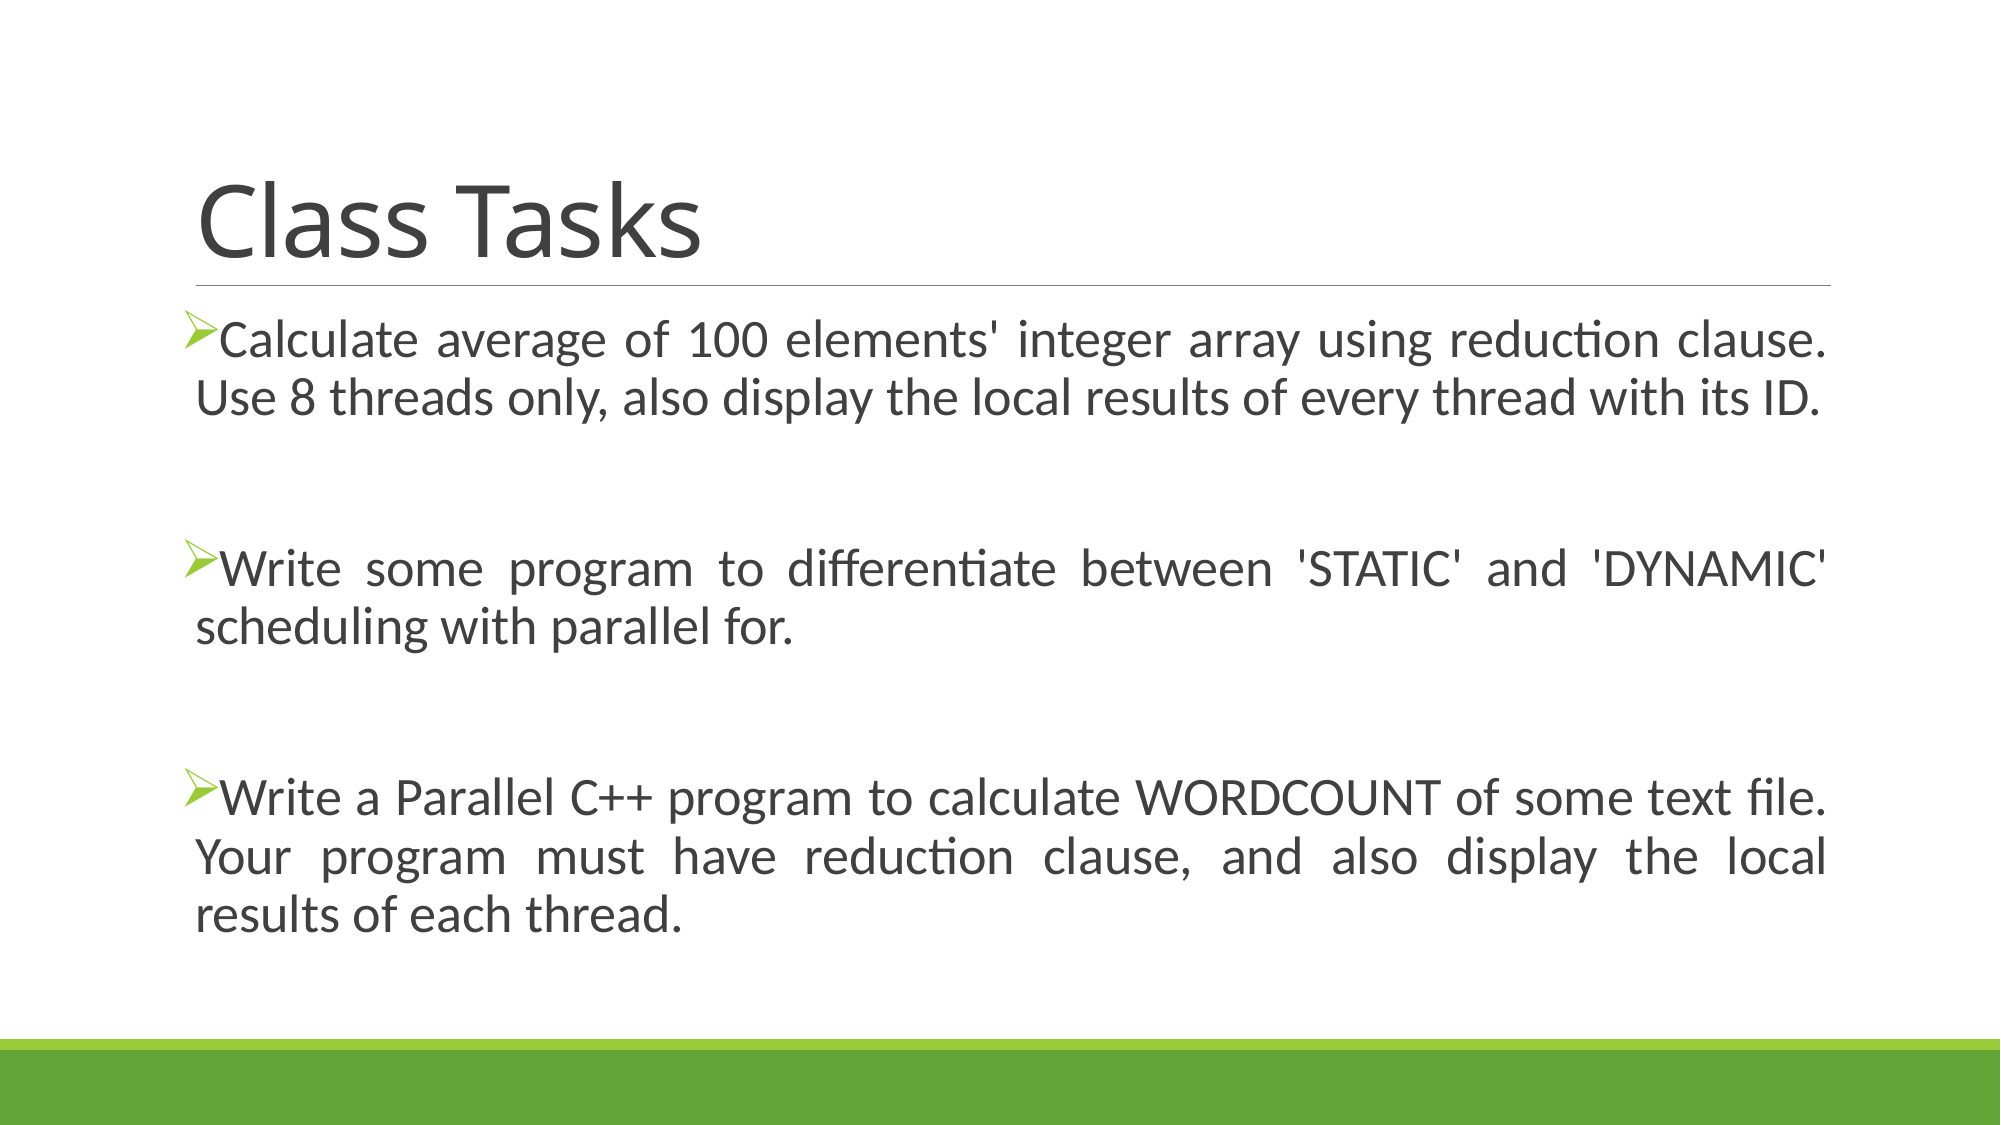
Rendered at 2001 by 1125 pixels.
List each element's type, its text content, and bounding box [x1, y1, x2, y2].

list Calculate average of 100 elements' integer array using reduction clause. Use 8 threads only, also display the local results of every thread with its ID. Write some program to differentiate between 'STATIC' and 'DYNAMIC' scheduling with parallel for. Write a Parallel C++ program to calculate WORDCOUNT of some text file. Your program must have reduction clause, and also display the local results of each thread. [180, 302, 1830, 963]
title Class Tasks [180, 47, 1830, 285]
